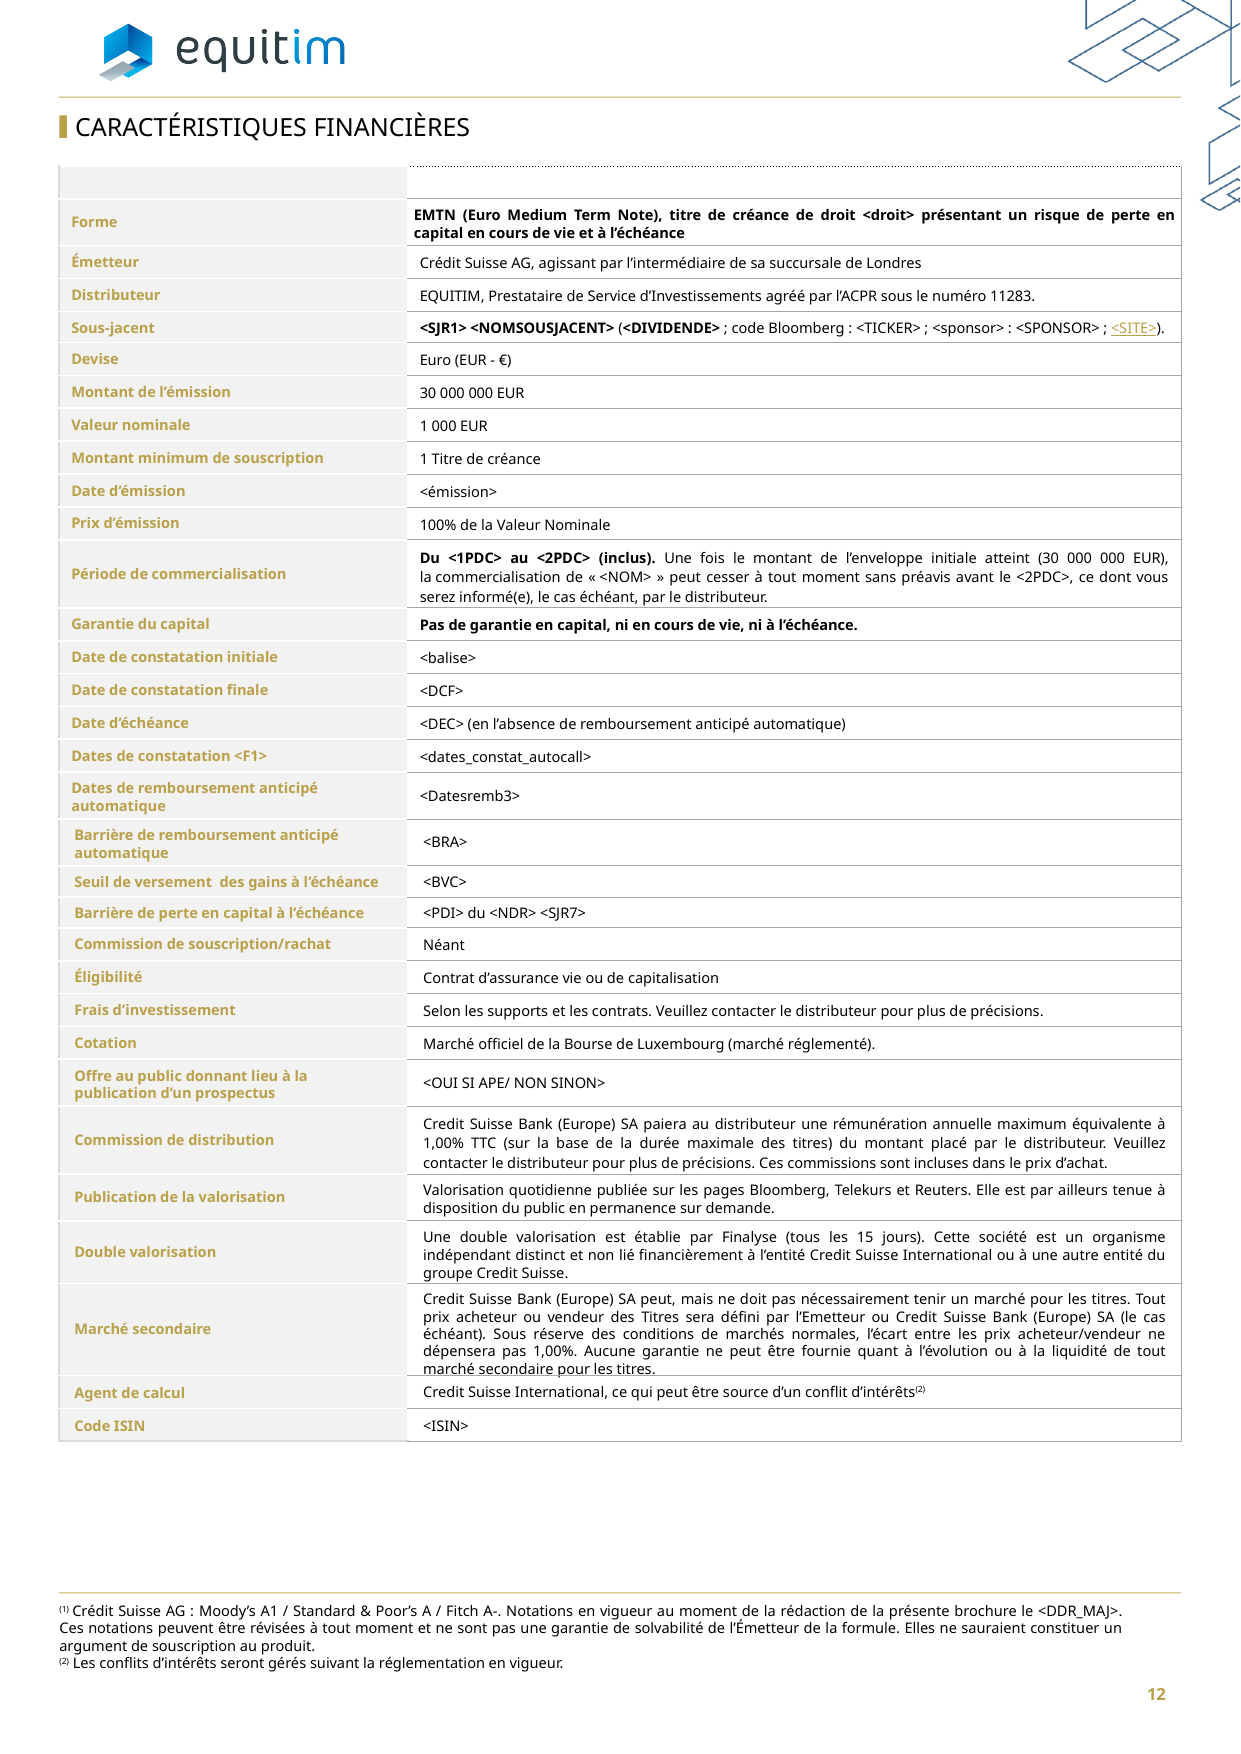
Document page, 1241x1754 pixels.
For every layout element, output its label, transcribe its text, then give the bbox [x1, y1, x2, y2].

table_cell Du <1PDC> au <2PDC> (inclus). Une fois le montant de l’enveloppe initiale atteint (30 000 000 EUR), la commercialisation de « <NOM> » peut cesser à tout moment sans préavis avant le <2PDC>, ce dont vous serez informé(e), le cas échéant, par le distributeur. [409, 540, 1181, 607]
table_cell Devise [60, 343, 407, 375]
table_cell Néant [409, 928, 1181, 960]
table_cell Credit Suisse Bank (Europe) SA paiera au distributeur une rémunération annuelle maximum équivalente à 1,00% TTC (sur la base de la durée maximale des titres) du montant placé par le distributeur. Veuillez contacter le distributeur pour plus de précisions. Ces commissions sont incluses dans le prix d’achat. [409, 1107, 1181, 1174]
table_cell Marché secondaire [60, 1284, 407, 1375]
table_cell EQUITIM, Prestataire de Service d’Investissements agréé par l’ACPR sous le numéro 11283. [409, 279, 1181, 311]
table_cell <dates_constat_autocall> [409, 740, 1181, 772]
table_cell Euro (EUR - €) [409, 343, 1181, 375]
table_cell Montant minimum de souscription [60, 442, 407, 473]
table_cell 1 000 EUR [409, 409, 1181, 441]
table_cell Date de constatation finale [60, 674, 407, 706]
table_cell Cotation [60, 1027, 407, 1058]
table_cell Selon les supports et les contrats. Veuillez contacter le distributeur pour plus de précisions. [409, 994, 1181, 1026]
table_cell Date d’émission [60, 475, 407, 506]
table_cell Valeur nominale [60, 409, 407, 440]
text_box [59, 115, 67, 138]
table_cell Émetteur [60, 246, 407, 278]
table_cell Offre au public donnant lieu à la publication d’un prospectus [60, 1060, 407, 1105]
table_cell Seuil de versement des gains à l’échéance [60, 867, 407, 896]
table_cell Une double valorisation est établie par Finalyse (tous les 15 jours). Cette société est un organisme indépendant distinct et non lié financièrement à l’entité Credit Suisse International ou à une autre entité du groupe Credit Suisse. [409, 1221, 1181, 1283]
table_cell Dates de remboursement anticipé automatique [60, 773, 407, 818]
table_cell Date d’échéance [60, 707, 407, 738]
table_cell Prix d’émission [60, 508, 407, 539]
table_cell 100% de la Valeur Nominale [409, 508, 1181, 539]
table_cell <OUI SI APE/ NON SINON> [409, 1060, 1181, 1106]
picture [77, 3, 367, 97]
table_cell <SJR1> <NOMSOUSJACENT> (<DIVIDENDE> ; code Bloomberg : <TICKER> ; <sponsor> : <SPONSOR> ; <SITE>). [409, 312, 1181, 342]
table_cell Contrat d’assurance vie ou de capitalisation [409, 961, 1181, 993]
table_cell <ISIN> [409, 1409, 1181, 1441]
table_cell Barrière de remboursement anticipé automatique [60, 820, 407, 865]
table_cell Credit Suisse International, ce qui peut être source d’un conflit d’intérêts(2) [409, 1376, 1181, 1408]
table_cell Agent de calcul [60, 1376, 407, 1408]
table_cell <DCF> [409, 674, 1181, 706]
text_box (1) Crédit Suisse AG : Moody’s A1 / Standard & Poor’s A / Fitch A-. Notations en vigueur au moment de la rédaction de la présente brochure le <DDR_MAJ>. Ces notations peuvent être révisées à tout moment et ne sont pas une garantie de solvabilité de l’Émetteur de la formule. Elles ne sauraient constituer un argument de souscription au produit. (2) Les conflits d’intérêts seront gérés suivant la réglementation en vigueur. [59, 1601, 1123, 1672]
table_cell Code ISIN [60, 1409, 407, 1440]
table_header [60, 167, 407, 198]
table_cell Garantie du capital [60, 609, 407, 640]
table_cell Barrière de perte en capital à l’échéance [60, 898, 407, 927]
table_cell <PDI> du <NDR> <SJR7> [409, 898, 1181, 927]
table_cell <DEC> (en l’absence de remboursement anticipé automatique) [409, 707, 1181, 739]
table_cell Montant de l’émission [60, 376, 407, 407]
table_cell Éligibilité [60, 962, 407, 993]
table_header [409, 166, 1181, 198]
table_cell <Datesremb3> [409, 773, 1181, 819]
table_cell Valorisation quotidienne publiée sur les pages Bloomberg, Telekurs et Reuters. Elle est par ailleurs tenue à disposition du public en permanence sur demande. [409, 1175, 1181, 1220]
table_cell Crédit Suisse AG, agissant par l’intermédiaire de sa succursale de Londres [409, 246, 1181, 278]
text_box Caractéristiques financières [75, 109, 1192, 148]
table_cell Distributeur [60, 279, 407, 311]
table_cell Dates de constatation <F1> [60, 740, 407, 771]
table_cell 1 Titre de créance [409, 442, 1181, 474]
table_cell <BVC> [409, 866, 1181, 897]
table_cell Période de commercialisation [60, 541, 407, 607]
table_cell <émission> [409, 475, 1181, 507]
table_cell Double valorisation [60, 1222, 407, 1283]
table_cell <balise> [409, 641, 1181, 673]
table_cell EMTN (Euro Medium Term Note), titre de créance de droit <droit> présentant un risque de perte en capital en cours de vie et à l’échéance [409, 199, 1181, 245]
table_cell 30 000 000 EUR [409, 376, 1181, 408]
table_cell Frais d’investissement [60, 994, 407, 1026]
table_cell Pas de garantie en capital, ni en cours de vie, ni à l’échéance. [409, 608, 1181, 640]
table_cell Commission de distribution [60, 1107, 407, 1173]
table_cell Credit Suisse Bank (Europe) SA peut, mais ne doit pas nécessairement tenir un marché pour les titres. Tout prix acheteur ou vendeur des Titres sera défini par l’Emetteur ou Credit Suisse Bank (Europe) SA (le cas échéant). Sous réserve des conditions de marchés normales, l’écart entre les prix acheteur/vendeur ne dépensera pas 1,00%. Aucune garantie ne peut être fournie quant à l’évolution ou à la liquidité de tout marché secondaire pour les titres. [409, 1284, 1181, 1375]
table_cell Forme [60, 200, 407, 245]
table_cell <BRA> [409, 820, 1181, 865]
table_cell Marché officiel de la Bourse de Luxembourg (marché réglementé). [409, 1027, 1181, 1059]
table_cell Commission de souscription/rachat [60, 929, 407, 960]
table_cell Publication de la valorisation [60, 1175, 407, 1220]
slide_number 12 [1122, 1664, 1182, 1728]
table_cell Date de constatation initiale [60, 642, 407, 673]
table_cell Sous-jacent [60, 312, 407, 342]
picture [1067, 0, 1241, 211]
